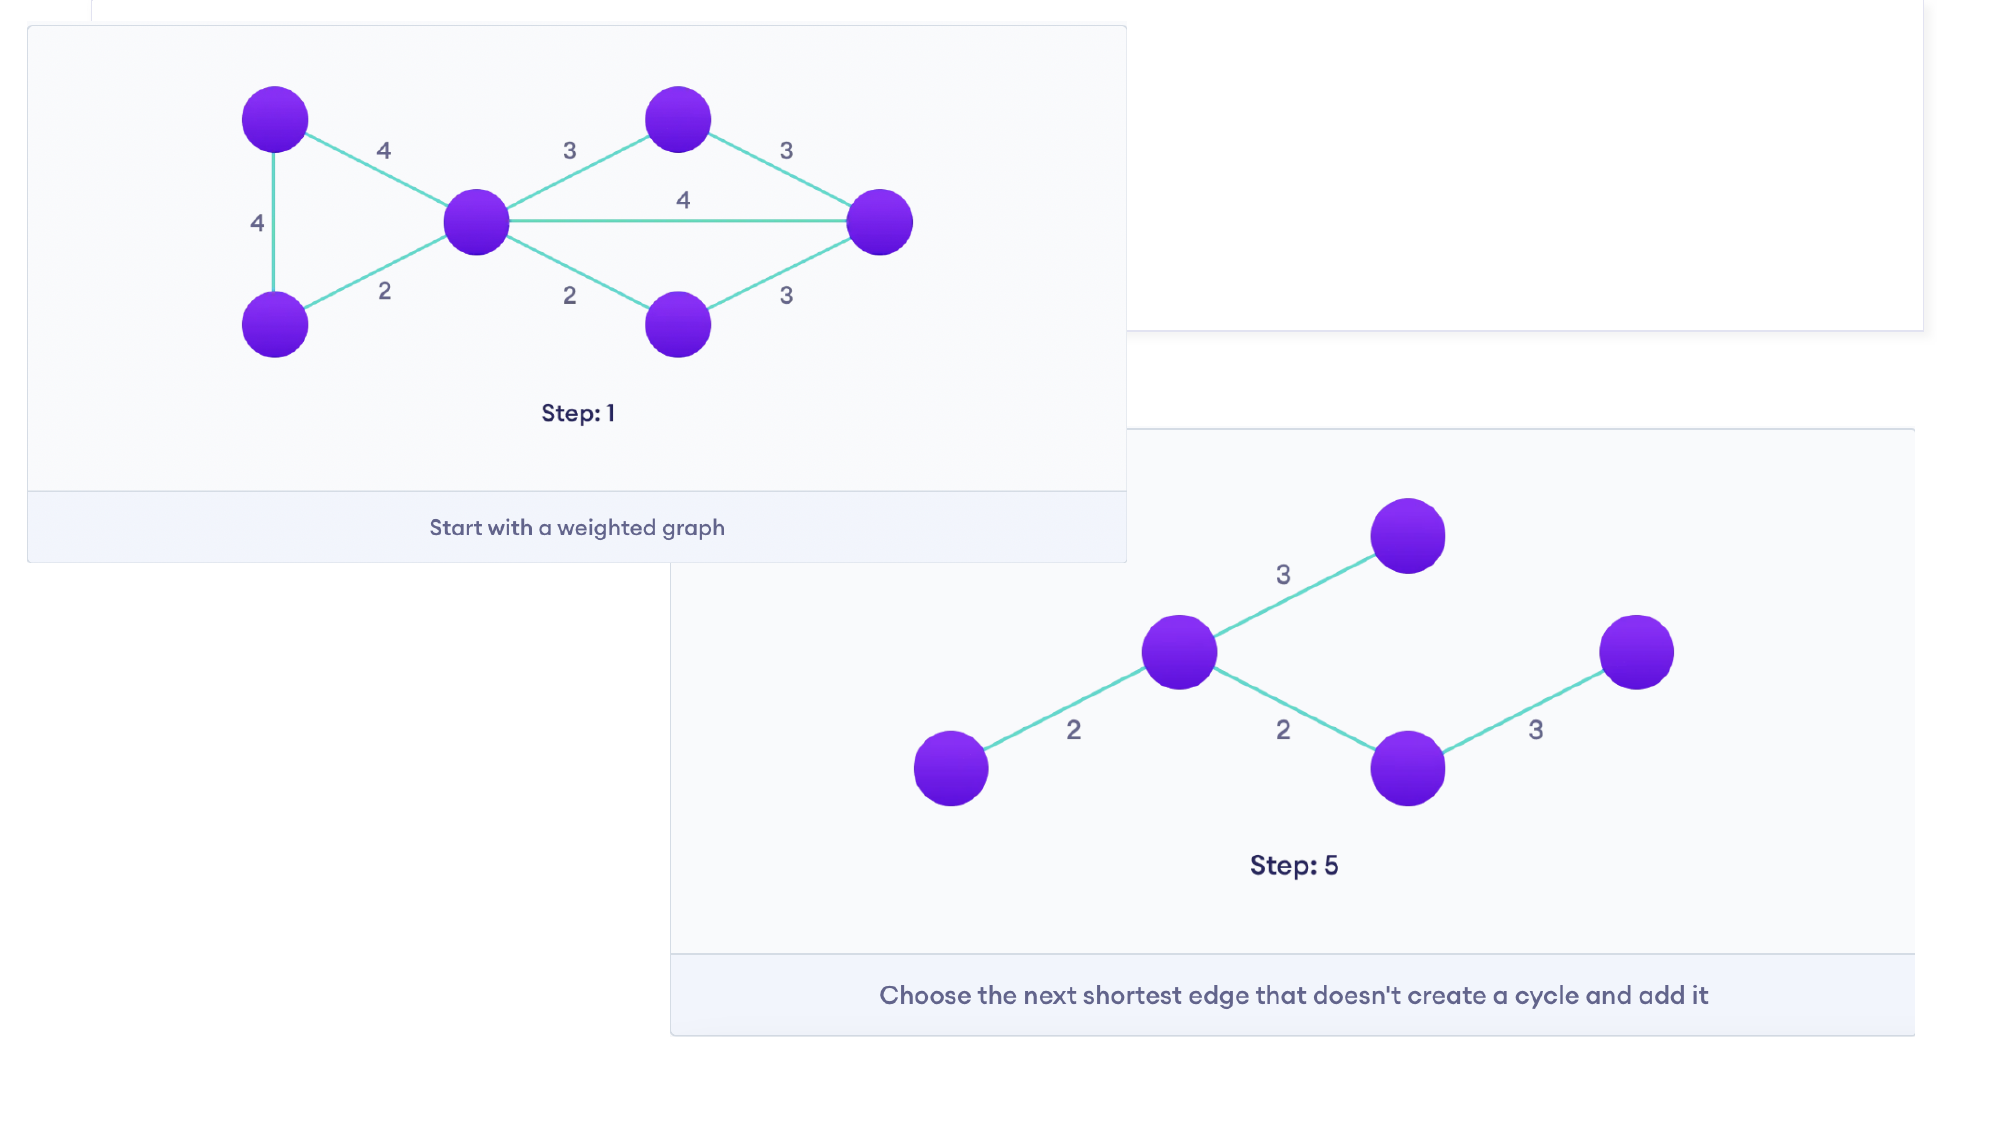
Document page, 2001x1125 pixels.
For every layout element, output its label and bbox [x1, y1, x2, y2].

picture [27, 21, 1915, 1037]
